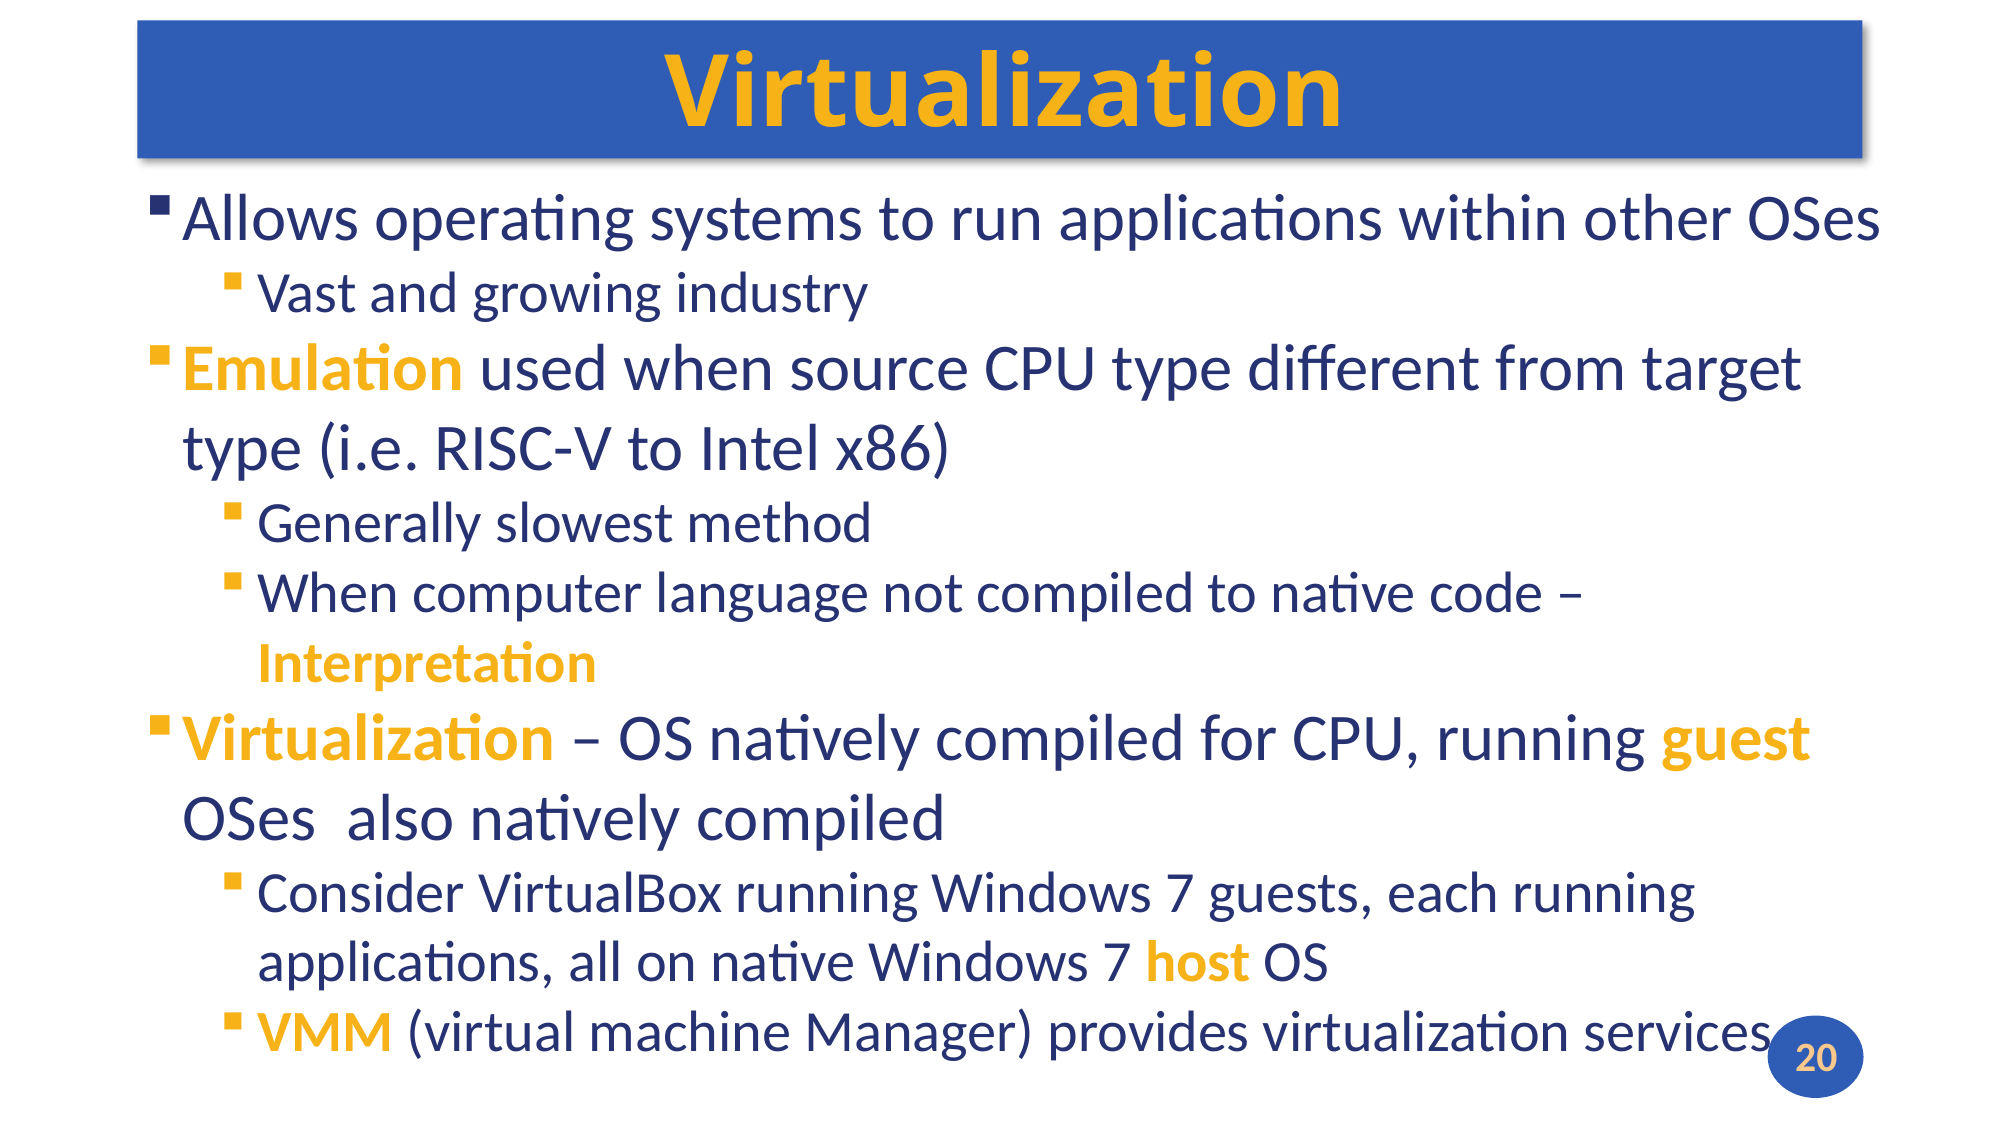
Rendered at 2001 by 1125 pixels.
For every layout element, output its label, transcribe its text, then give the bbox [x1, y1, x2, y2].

list Allows operating systems to run applications within other OSes Vast and growing industry Emulation used when source CPU type different from target type (i.e. RISC-V to Intel x86) Generally slowest method When computer language not compiled to native code – Interpretation Virtualization – OS natively compiled for CPU, running guest OSes also natively compiled Consider VirtualBox running Windows 7 guests, each running applications, all on native Windows 7 host OS VMM (virtual machine Manager) provides virtualization services [129, 166, 1908, 1096]
title Virtualization [137, 17, 1863, 156]
slide_number 20 [1767, 1015, 1866, 1095]
